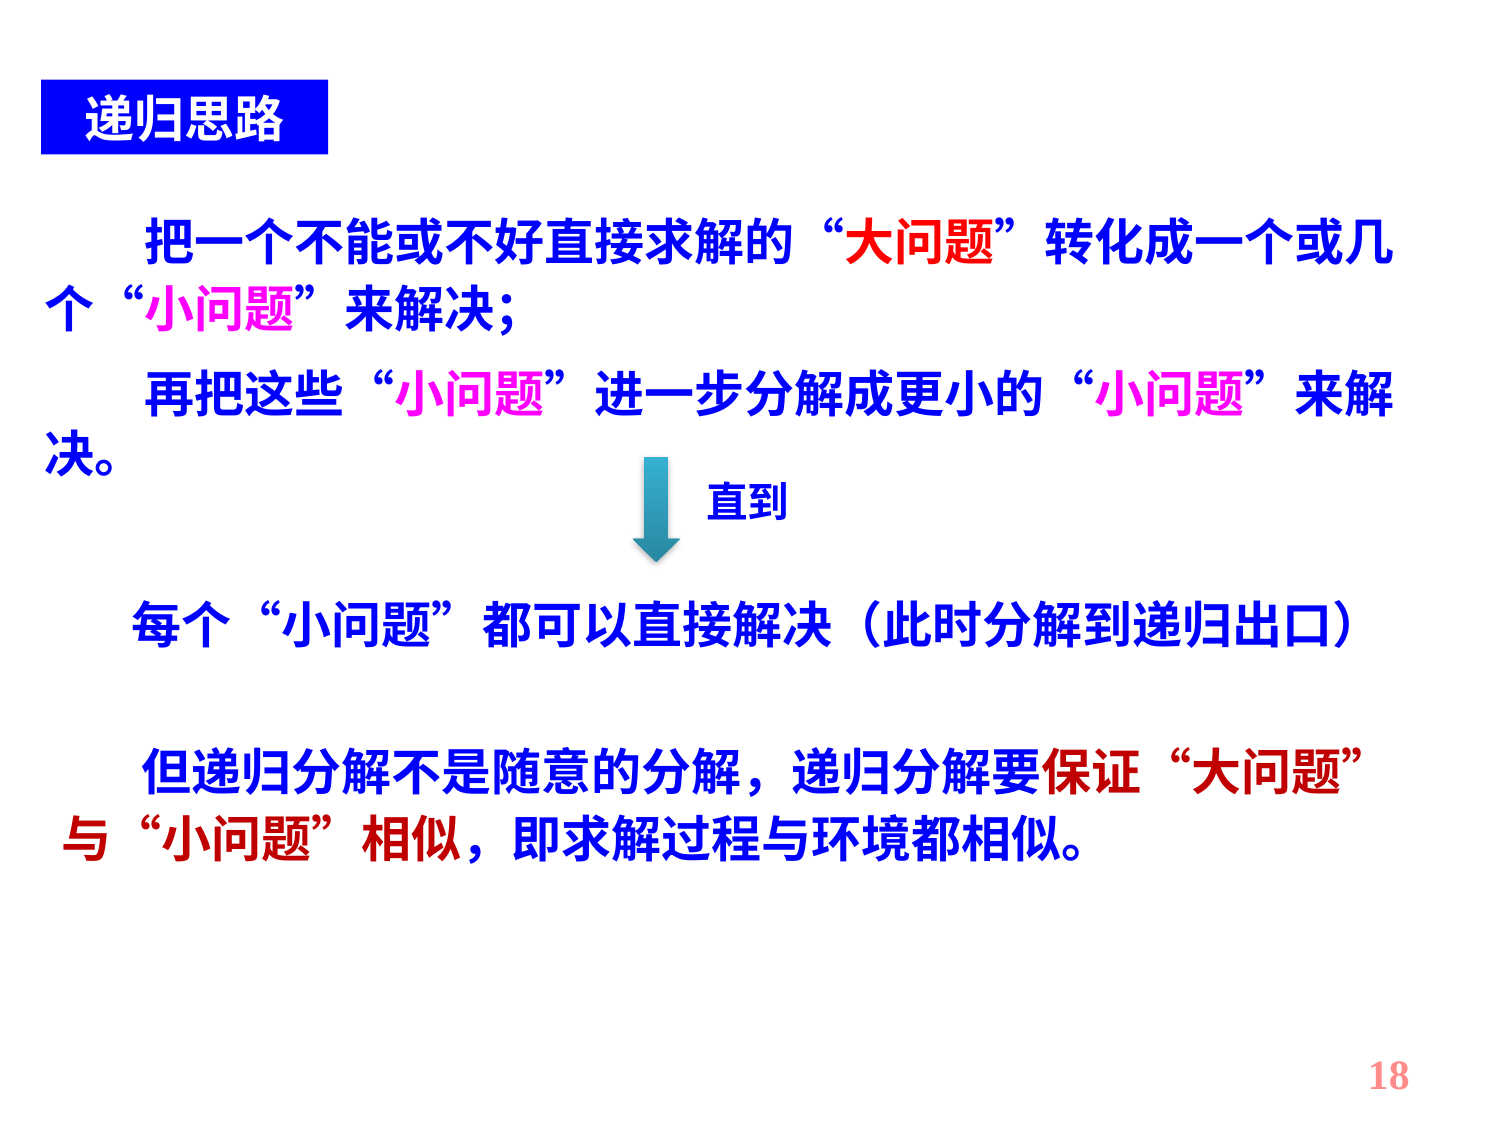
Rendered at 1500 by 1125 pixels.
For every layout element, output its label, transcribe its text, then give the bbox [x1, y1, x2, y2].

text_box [116, 456, 1407, 662]
text_box 把一个不能或不好直接求解的“大问题”转化成一个或几个“小问题”来解决； 再把这些“小问题”进一步分解成更小的“小问题”来解决。 [29, 196, 1455, 490]
text_box 递归思路 [41, 79, 329, 155]
slide_number 18 [1074, 1042, 1425, 1103]
text_box 但递归分解不是随意的分解，递归分解要保证“大问题”与“小问题”相似，即求解过程与环境都相似。 [46, 726, 1430, 875]
